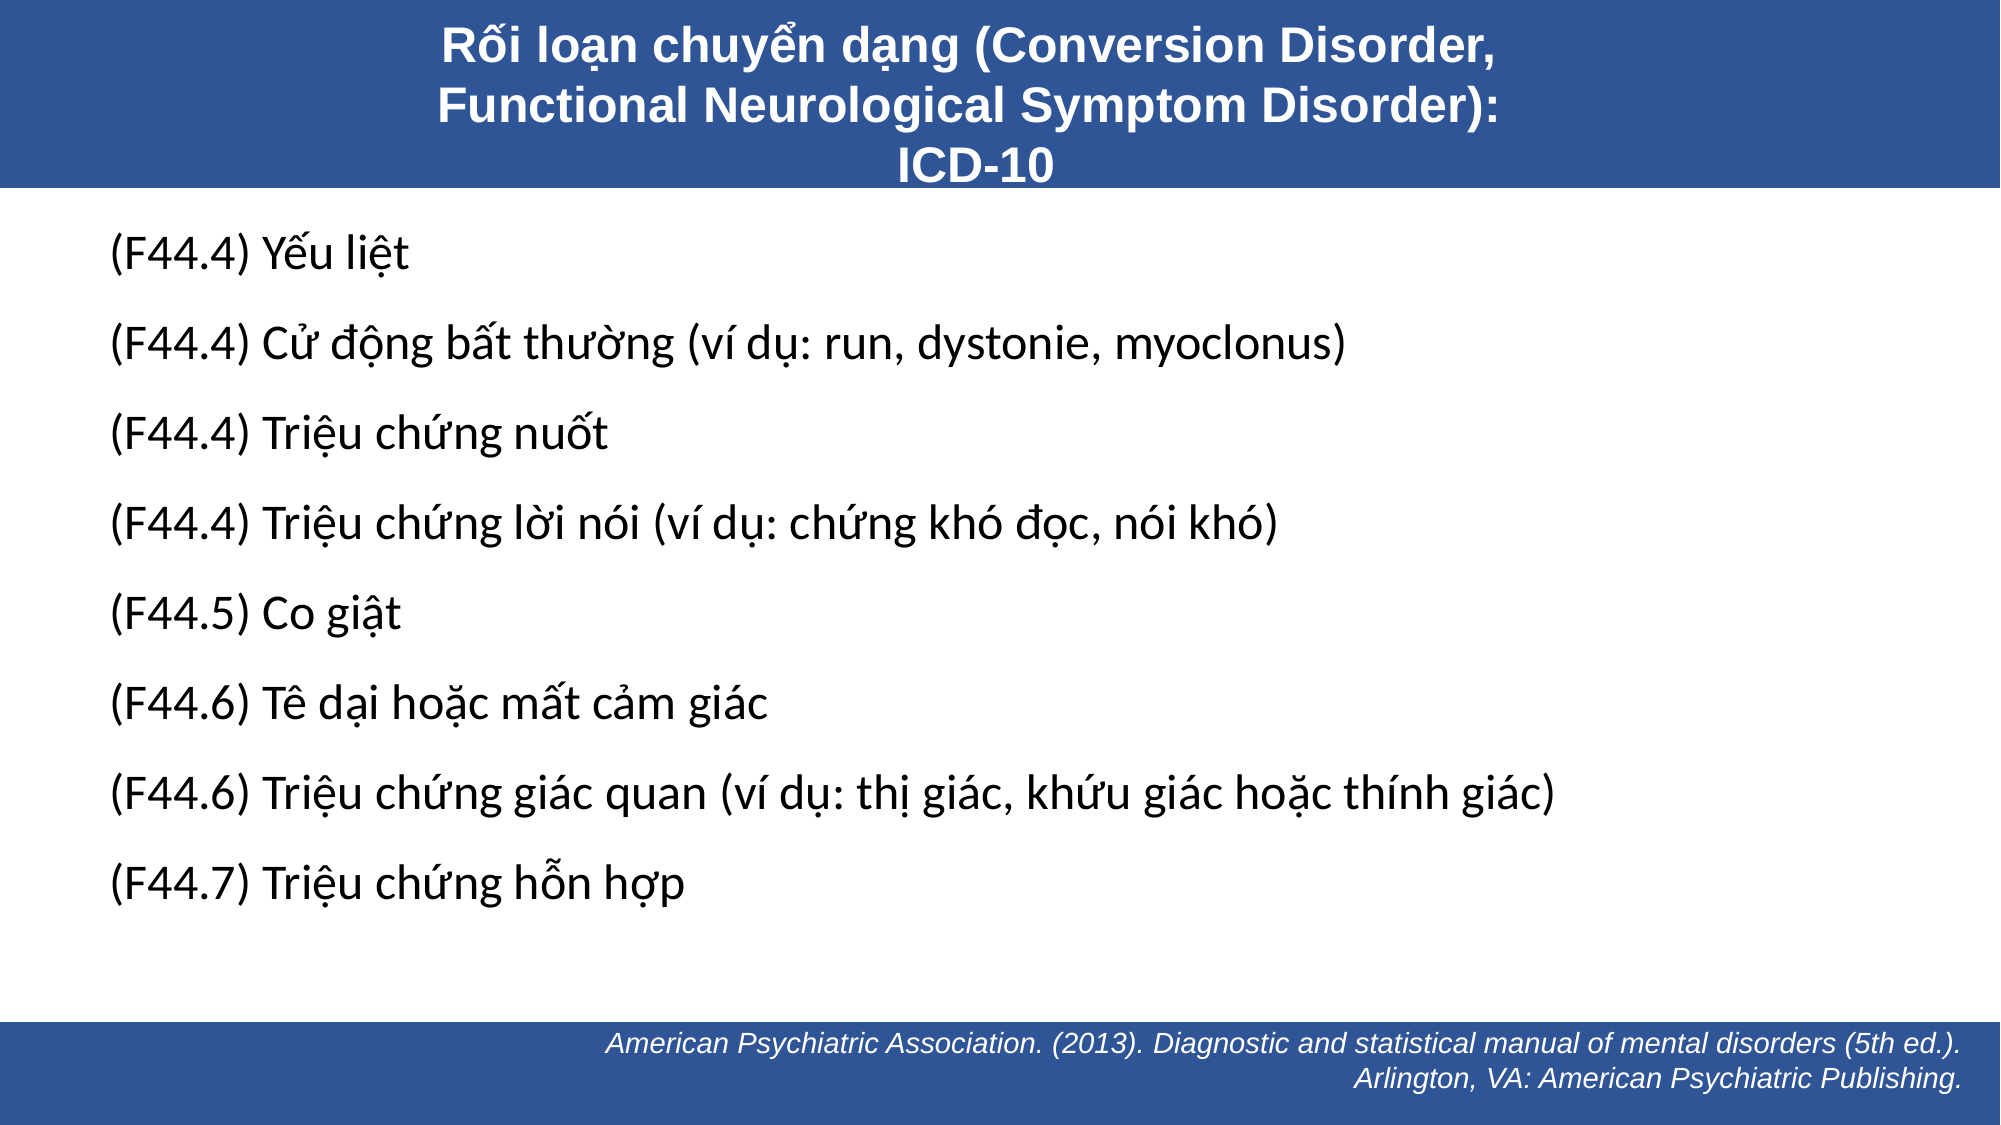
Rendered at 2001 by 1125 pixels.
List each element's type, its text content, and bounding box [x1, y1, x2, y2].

text_box [0, 1021, 2000, 1125]
text_box [0, 0, 2000, 189]
text_box Rối loạn chuyển dạng (Conversion Disorder, Functional Neurological Symptom Disorder): ICD-10 [223, 5, 1729, 182]
text_box (F44.4) Yếu liệt (F44.4) Cử động bất thường (ví dụ: run, dystonie, myoclonus) (F44.4) Triệu chứng nuốt (F44.4) Triệu chứng lời nói (ví dụ: chứng khó đọc, nói khó) (F44.5) Co giật (F44.6) Tê dại hoặc mất cảm giác (F44.6) Triệu chứng giác quan (ví dụ: thị giác, khứu giác hoặc thính giác) (F44.7) Triệu chứng hỗn hợp [95, 182, 1858, 917]
text_box American Psychiatric Association. (2013). Diagnostic and statistical manual of mental disorders (5th ed.). Arlington, VA: American Psychiatric Publishing. [473, 1016, 1979, 1102]
